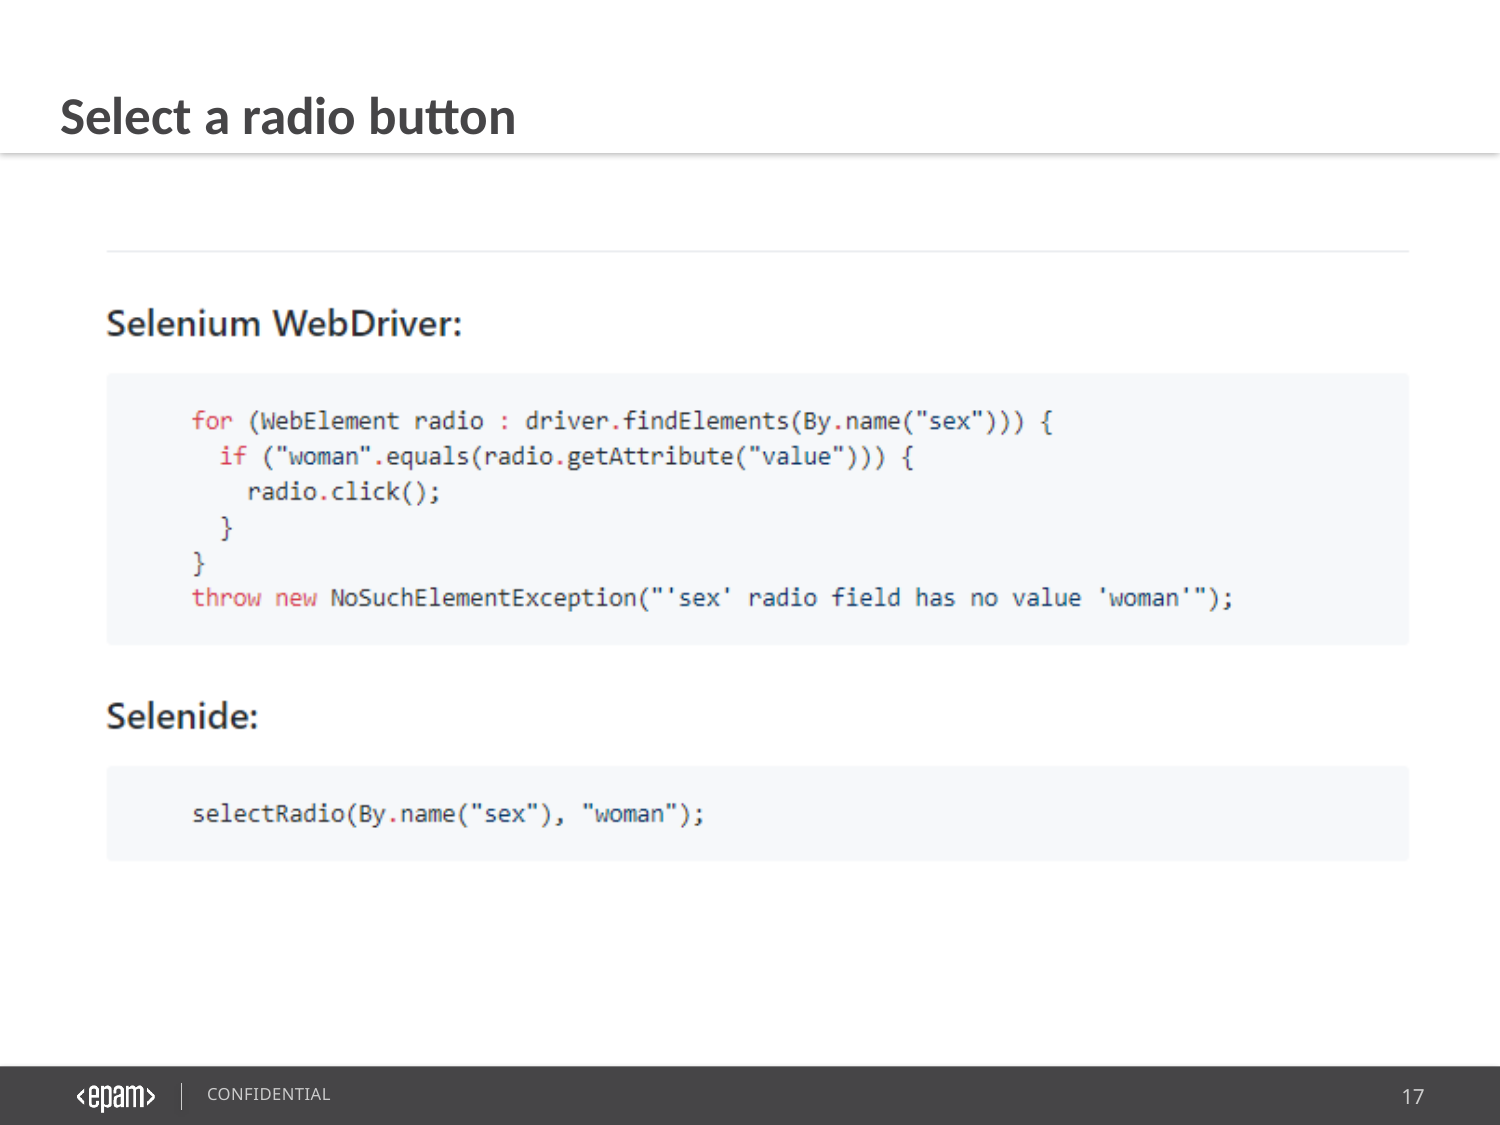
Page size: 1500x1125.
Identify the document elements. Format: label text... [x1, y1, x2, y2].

picture [76, 1085, 155, 1113]
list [85, 249, 1415, 868]
list Select a radio button [0, 0, 1500, 153]
